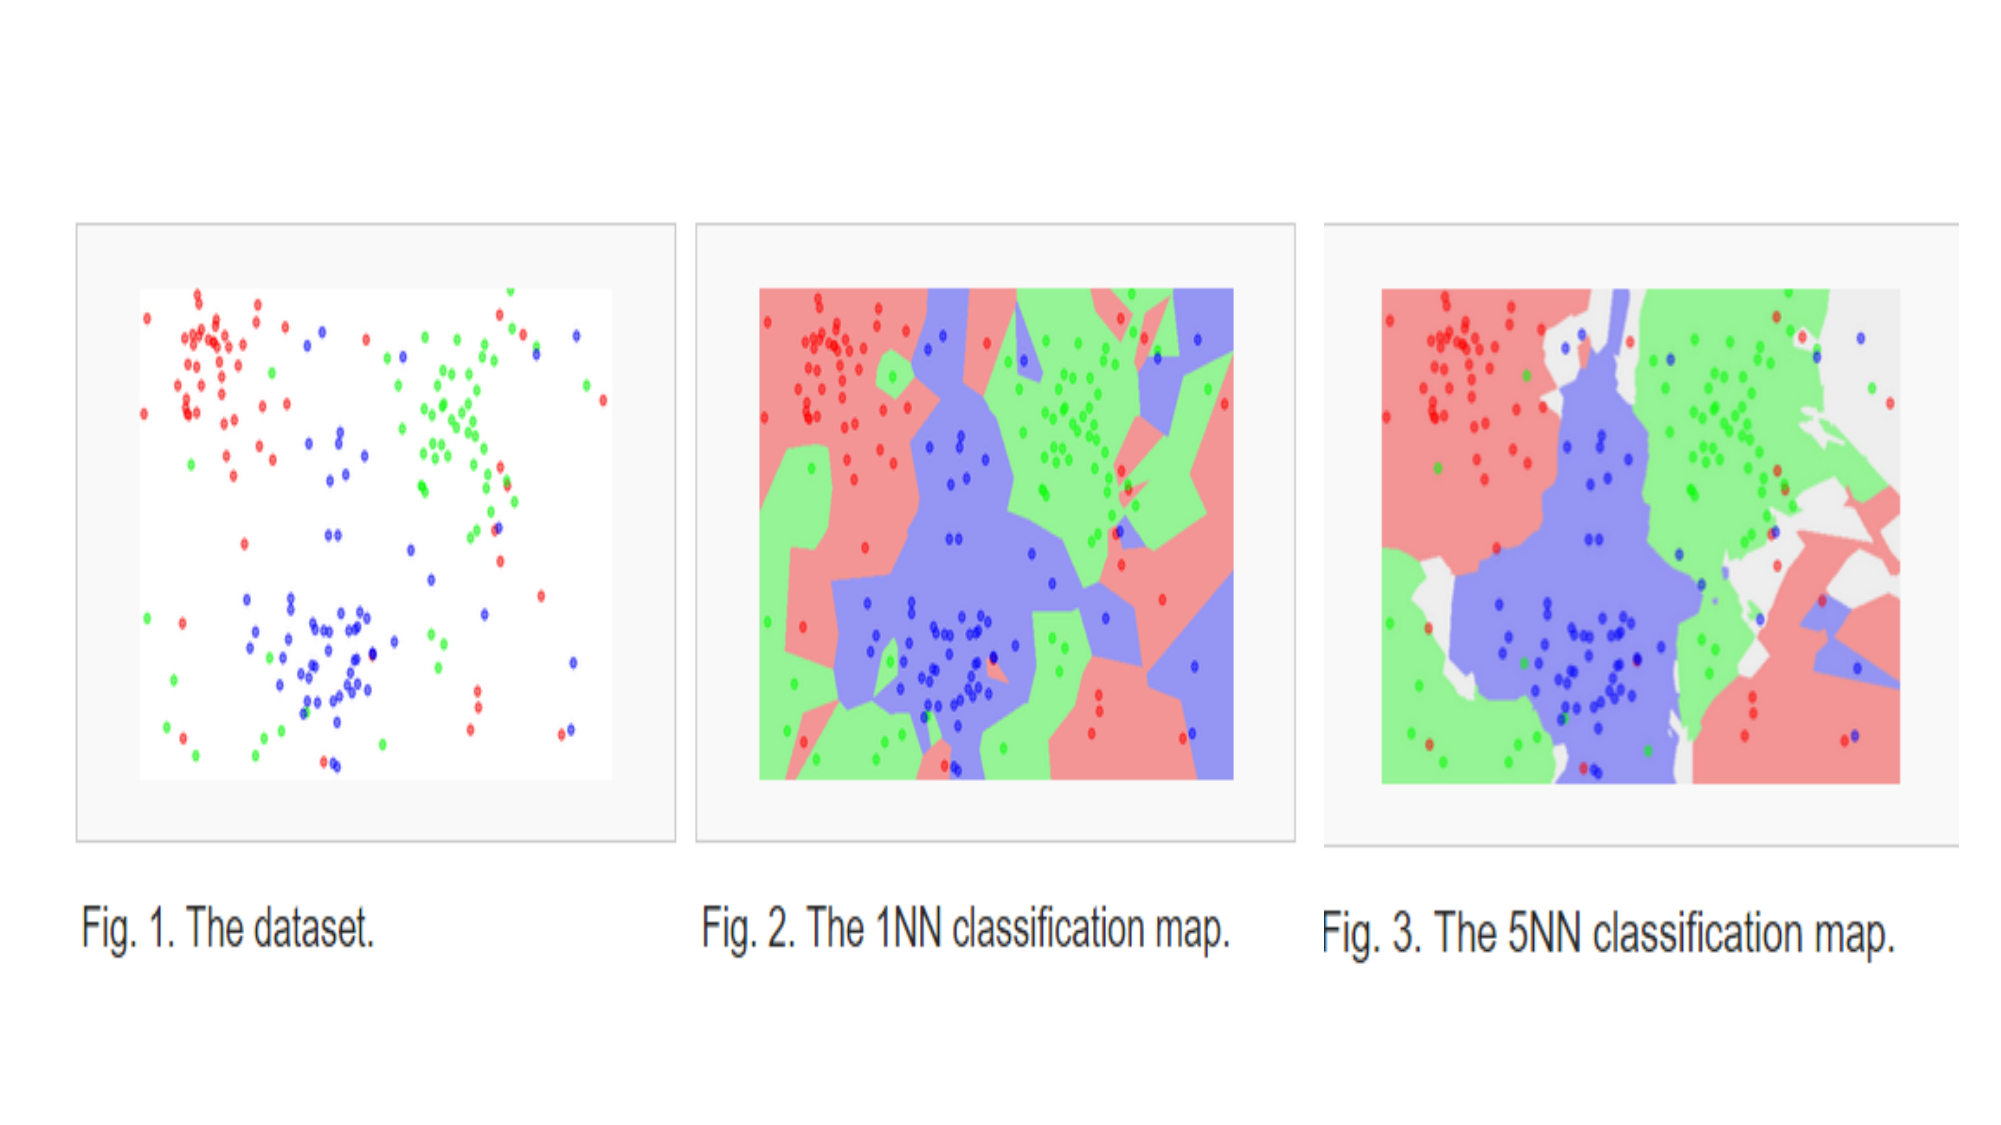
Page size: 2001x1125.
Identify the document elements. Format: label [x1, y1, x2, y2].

picture [38, 199, 1324, 983]
list [1324, 199, 1959, 983]
